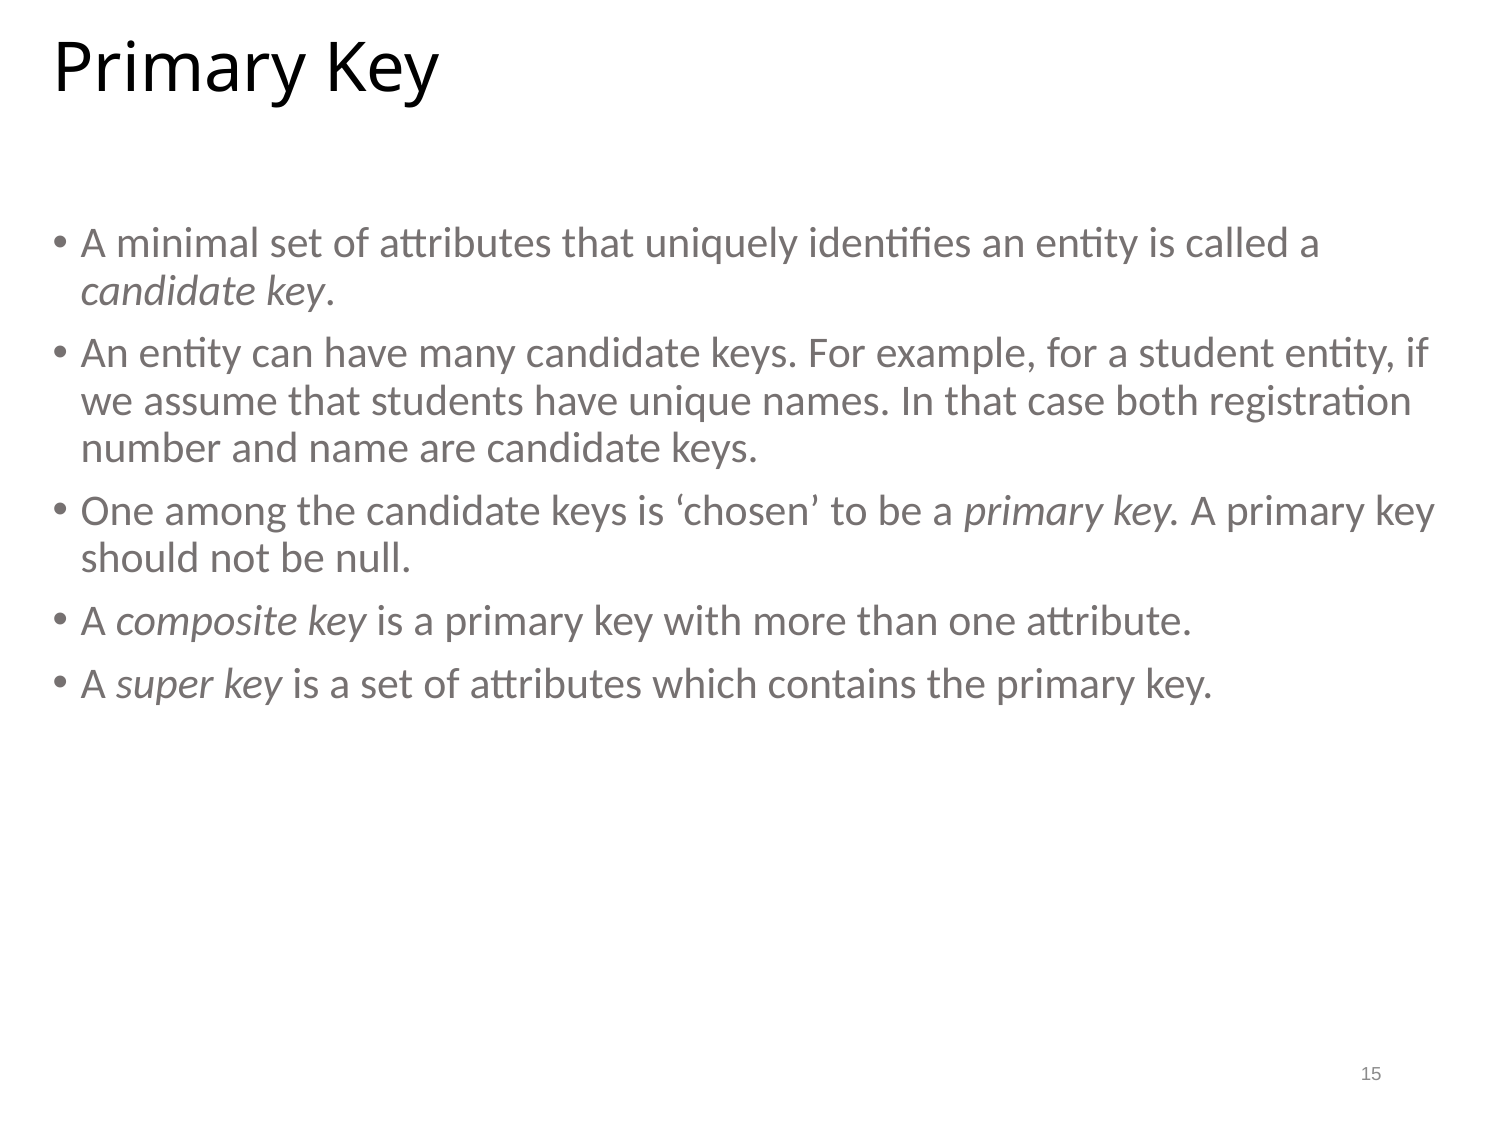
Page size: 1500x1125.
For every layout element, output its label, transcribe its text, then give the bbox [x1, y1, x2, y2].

title Primary Key [37, 0, 1313, 138]
slide_number 15 [1059, 1042, 1397, 1103]
list A minimal set of attributes that uniquely identifies an entity is called a candidate key. An entity can have many candidate keys. For example, for a student entity, if we assume that students have unique names. In that case both registration number and name are candidate keys. One among the candidate keys is ‘chosen’ to be a primary key. A primary key should not be null. A composite key is a primary key with more than one attribute. A super key is a set of attributes which contains the primary key. [37, 212, 1475, 1013]
